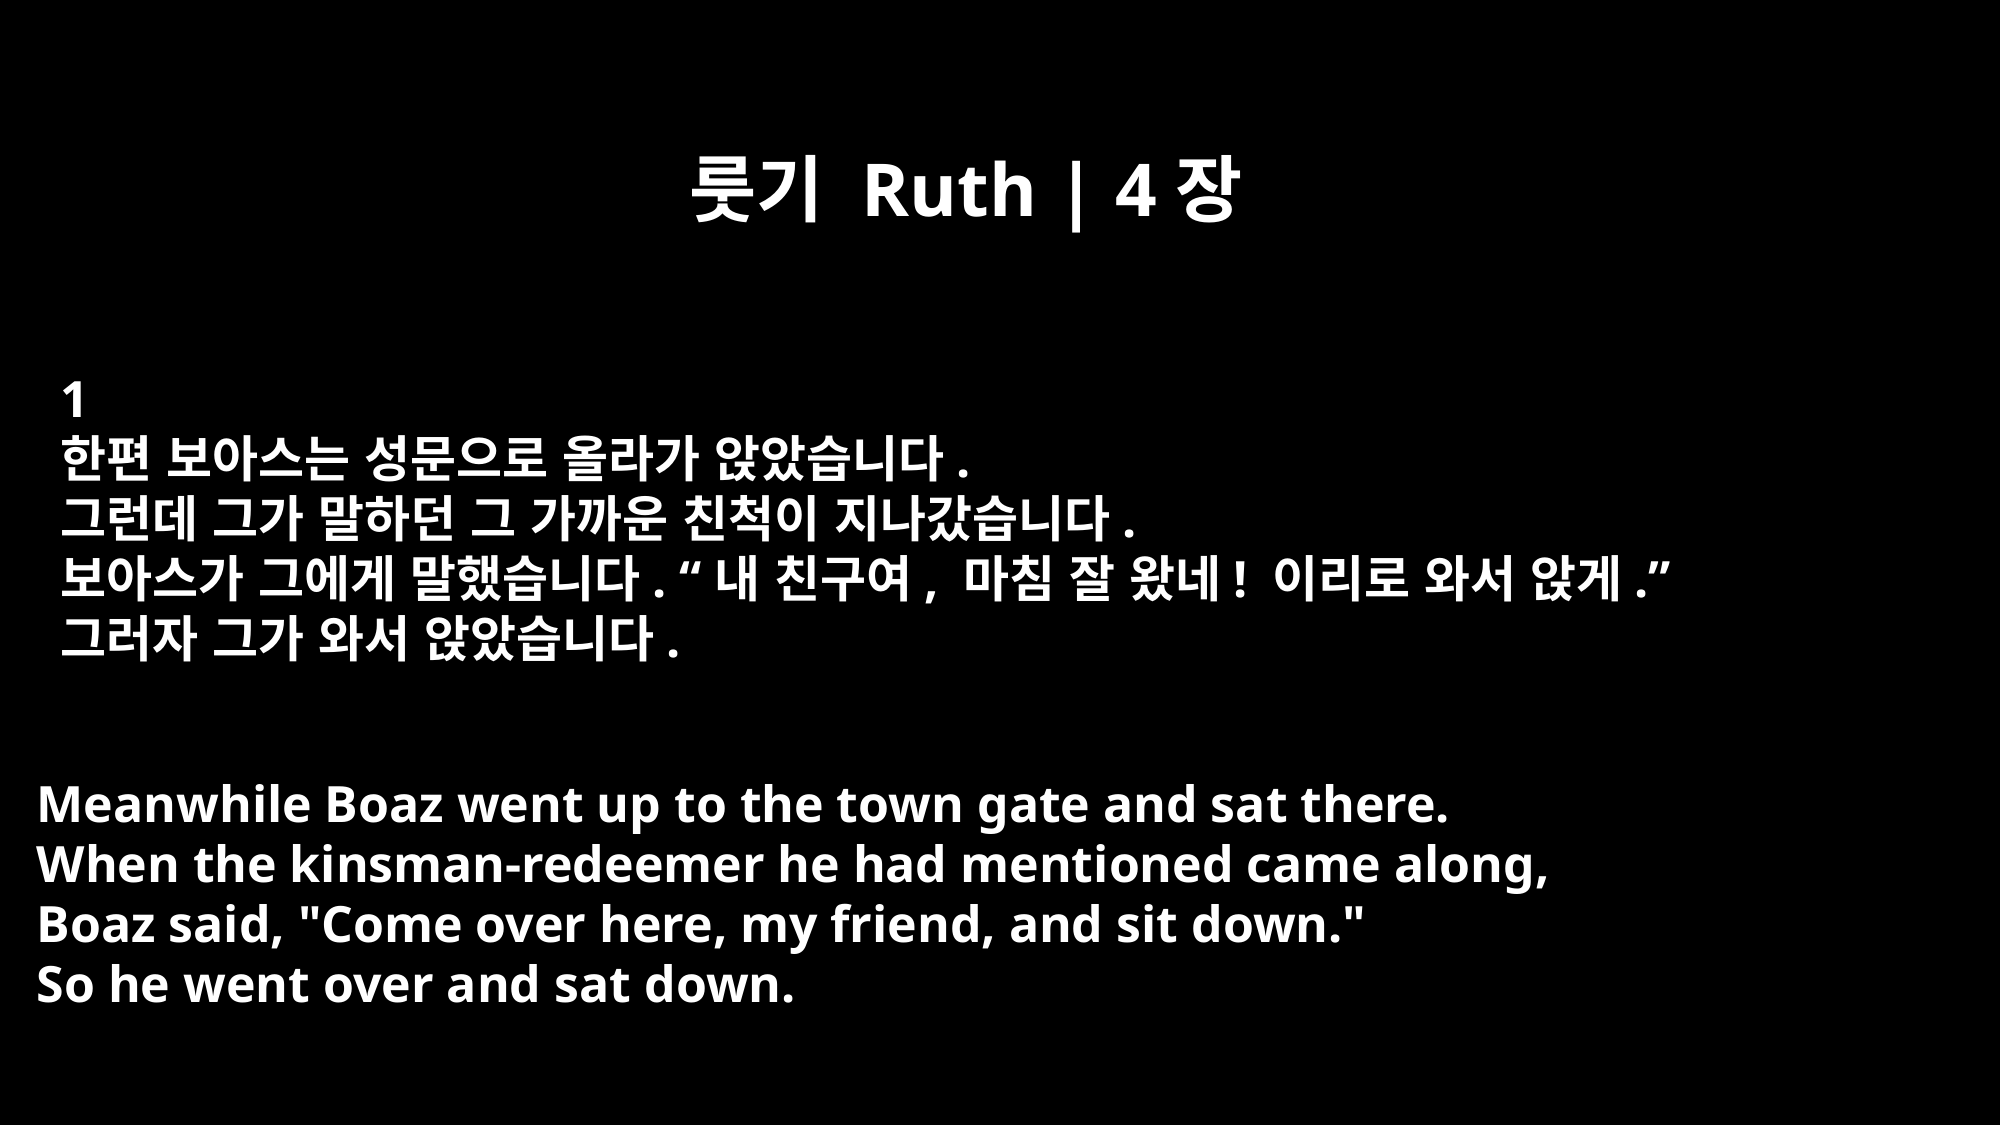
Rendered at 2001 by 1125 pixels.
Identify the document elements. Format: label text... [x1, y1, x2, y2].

text_box ﻿1 한편 보아스는 성문으로 올라가 앉았습니다. 그런데 그가 말하던 그 가까운 친척이 지나갔습니다. 보아스가 그에게 말했습니다. “내 친구여, 마침 잘 왔네! 이리로 와서 앉게.” 그러자 그가 와서 앉았습니다. [46, 359, 1686, 675]
text_box Meanwhile Boaz went up to the town gate and sat there. When the kinsman-redeemer he had mentioned came along, Boaz said, "Come over here, my friend, and sit down." So he went over and sat down. [22, 764, 1565, 1020]
text_box 룻기 Ruth | 4장 [674, 136, 1258, 239]
